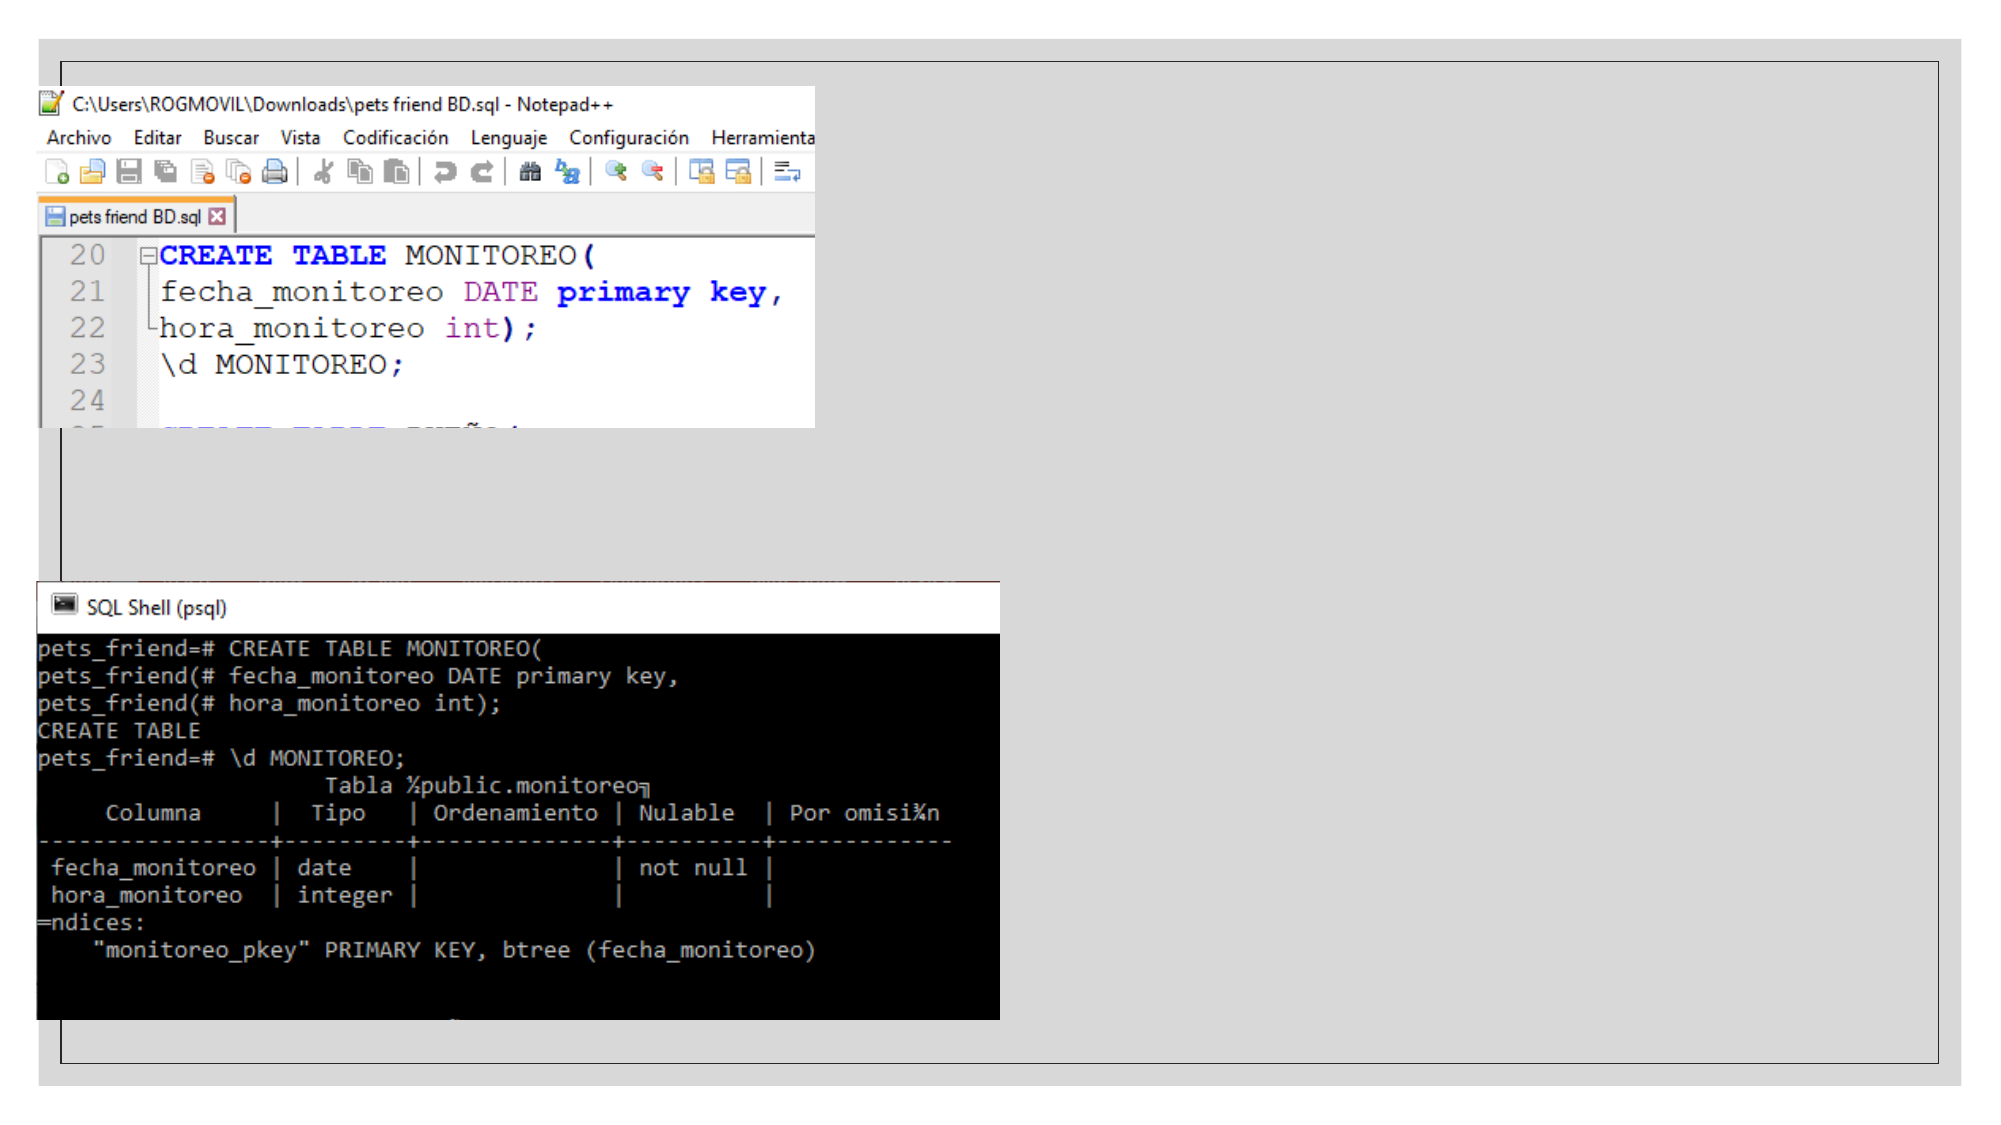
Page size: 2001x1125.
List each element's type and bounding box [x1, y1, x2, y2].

picture [36, 86, 815, 428]
picture [36, 581, 1000, 1020]
